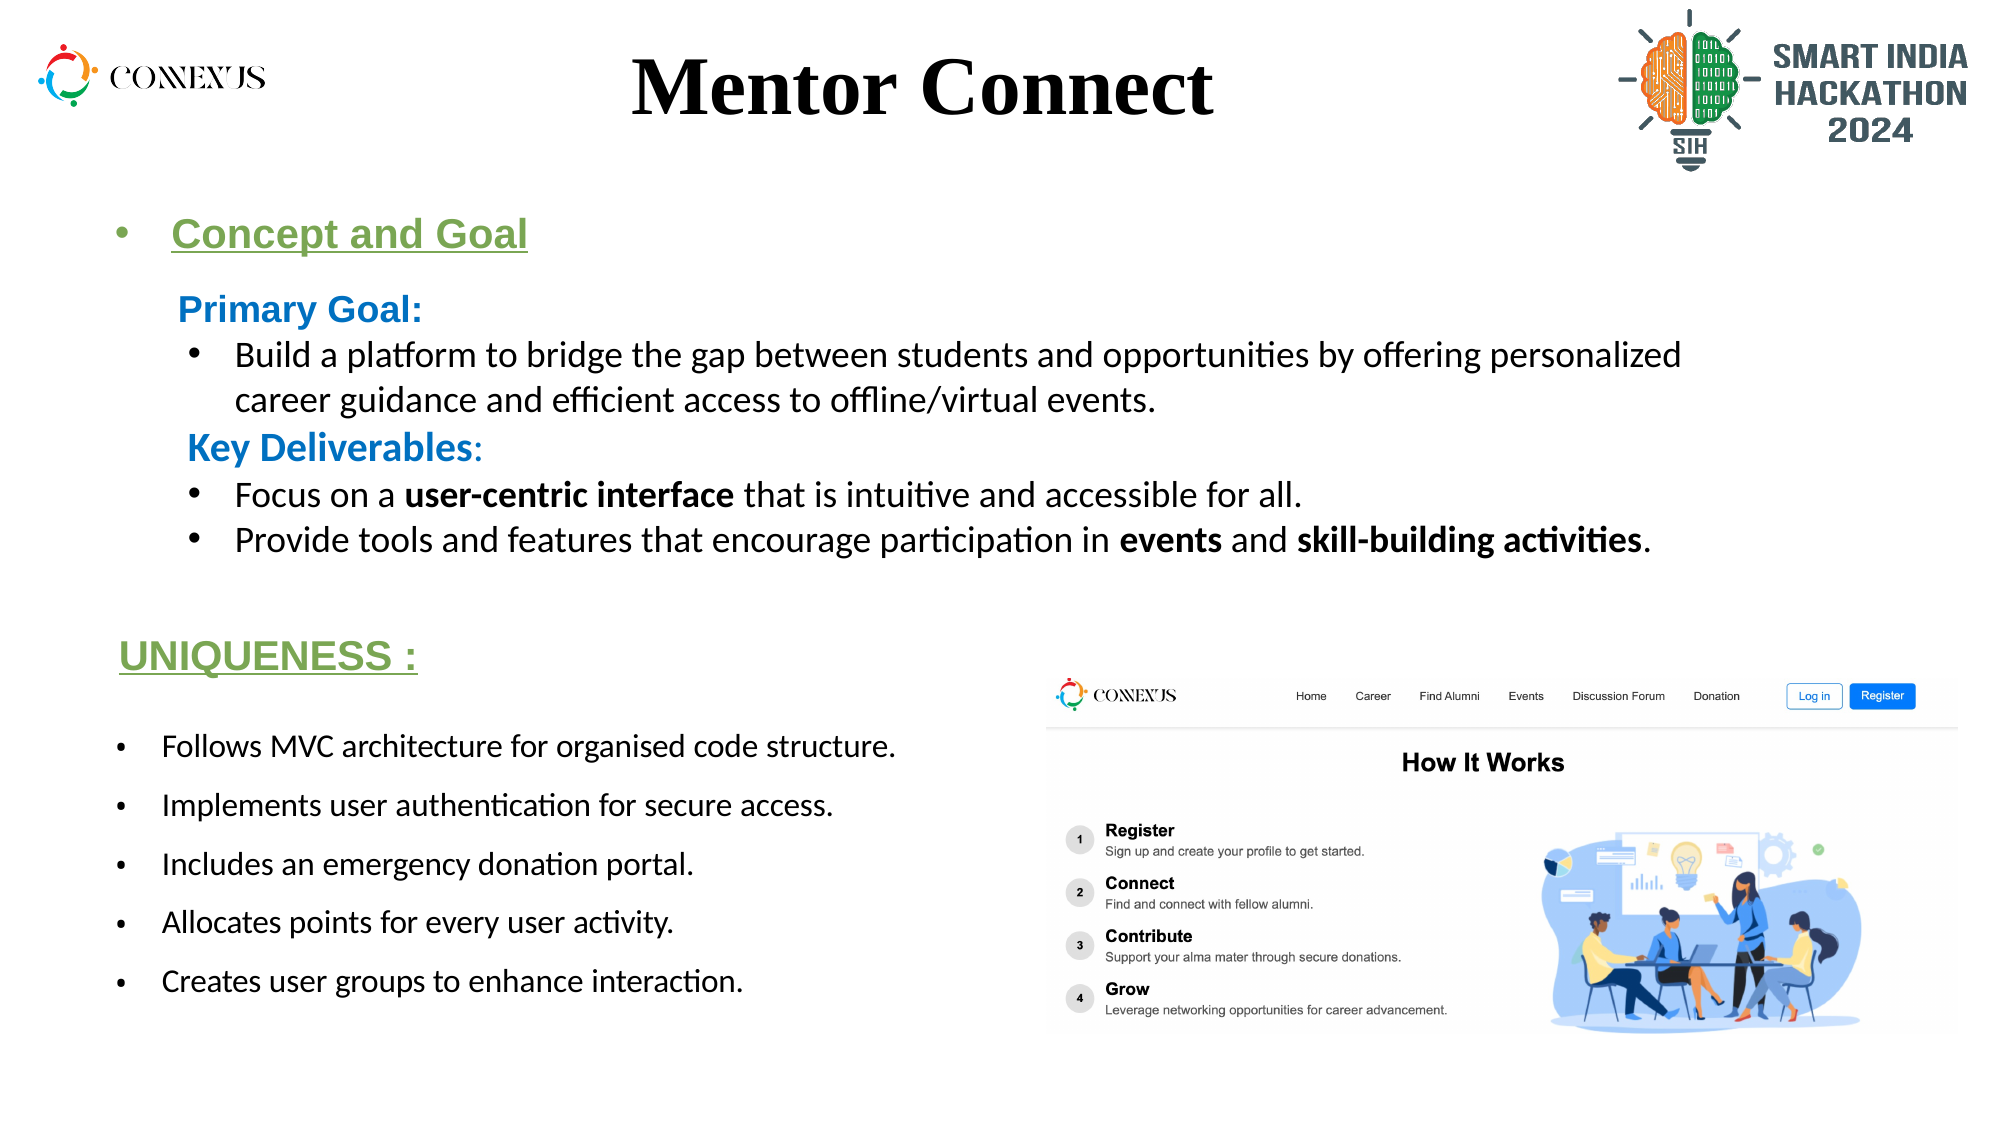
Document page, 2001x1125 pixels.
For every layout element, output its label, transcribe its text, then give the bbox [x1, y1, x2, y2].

picture [38, 44, 265, 107]
picture [1046, 677, 1958, 1034]
text_box • • • • • [112, 705, 129, 1002]
picture [1607, 0, 1977, 190]
title Mentor Connect [629, 28, 1218, 178]
list Concept and Goal Primary Goal: Build a platform to bridge the gap between students and opportunities by offering personalized career guidance and efficient access to offline/virtual events. Key Deliverables: Focus on a user-centric interface that is intuitive and accessible for all. Provide tools and features that encourage participation in events and skill-building activities. UNIQUENESS : [112, 178, 1689, 845]
text_box Follows MVC architecture for organised code structure. Implements user authentication for secure access. Includes an emergency donation portal. Allocates points for every user activity. Creates user groups to enhance interaction. [159, 703, 909, 999]
